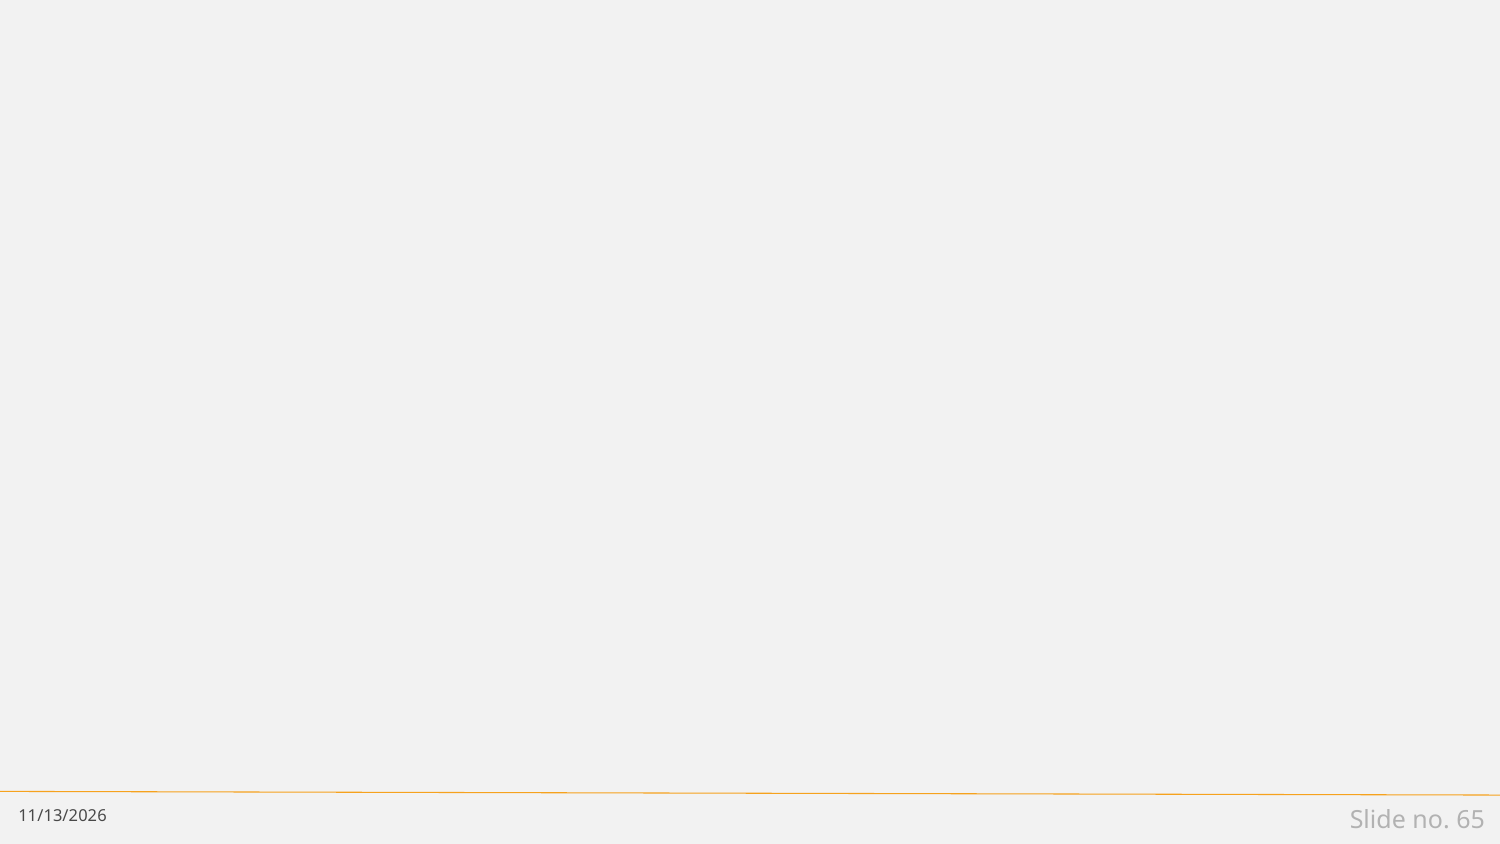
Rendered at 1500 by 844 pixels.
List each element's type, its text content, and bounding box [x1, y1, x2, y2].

slide_number Slide no. 65 [1162, 797, 1500, 843]
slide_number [0, 796, 122, 837]
